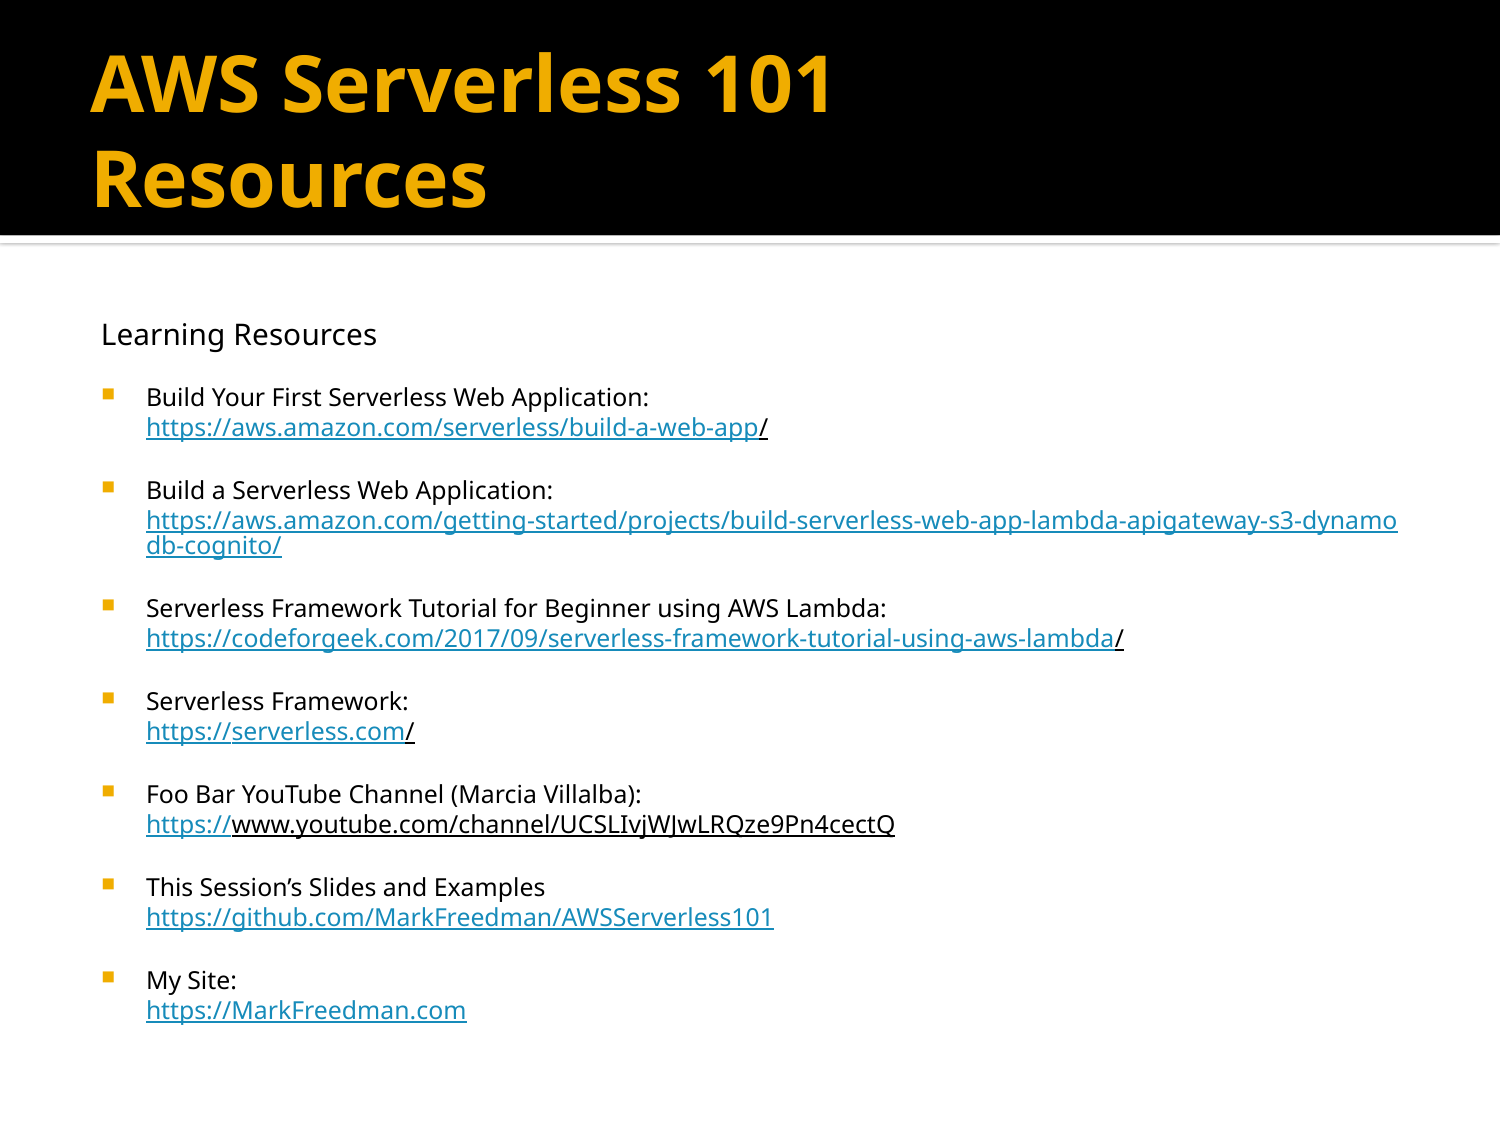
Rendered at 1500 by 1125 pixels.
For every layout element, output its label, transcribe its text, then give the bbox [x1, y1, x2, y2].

list Learning Resources Build Your First Serverless Web Application: https://aws.amazon.com/serverless/build-a-web-app/ Build a Serverless Web Application: https://aws.amazon.com/getting-started/projects/build-serverless-web-app-lambda-apigateway-s3-dynamodb-cognito/ Serverless Framework Tutorial for Beginner using AWS Lambda: https://codeforgeek.com/2017/09/serverless-framework-tutorial-using-aws-lambda/ Serverless Framework: https://serverless.com/ Foo Bar YouTube Channel (Marcia Villalba): https://www.youtube.com/channel/UCSLIvjWJwLRQze9Pn4cectQ This Session’s Slides and Examples https://github.com/MarkFreedman/AWSServerless101 My Site: https://MarkFreedman.com [75, 291, 1425, 1050]
title AWS Serverless 101 Resources [75, 25, 1425, 231]
